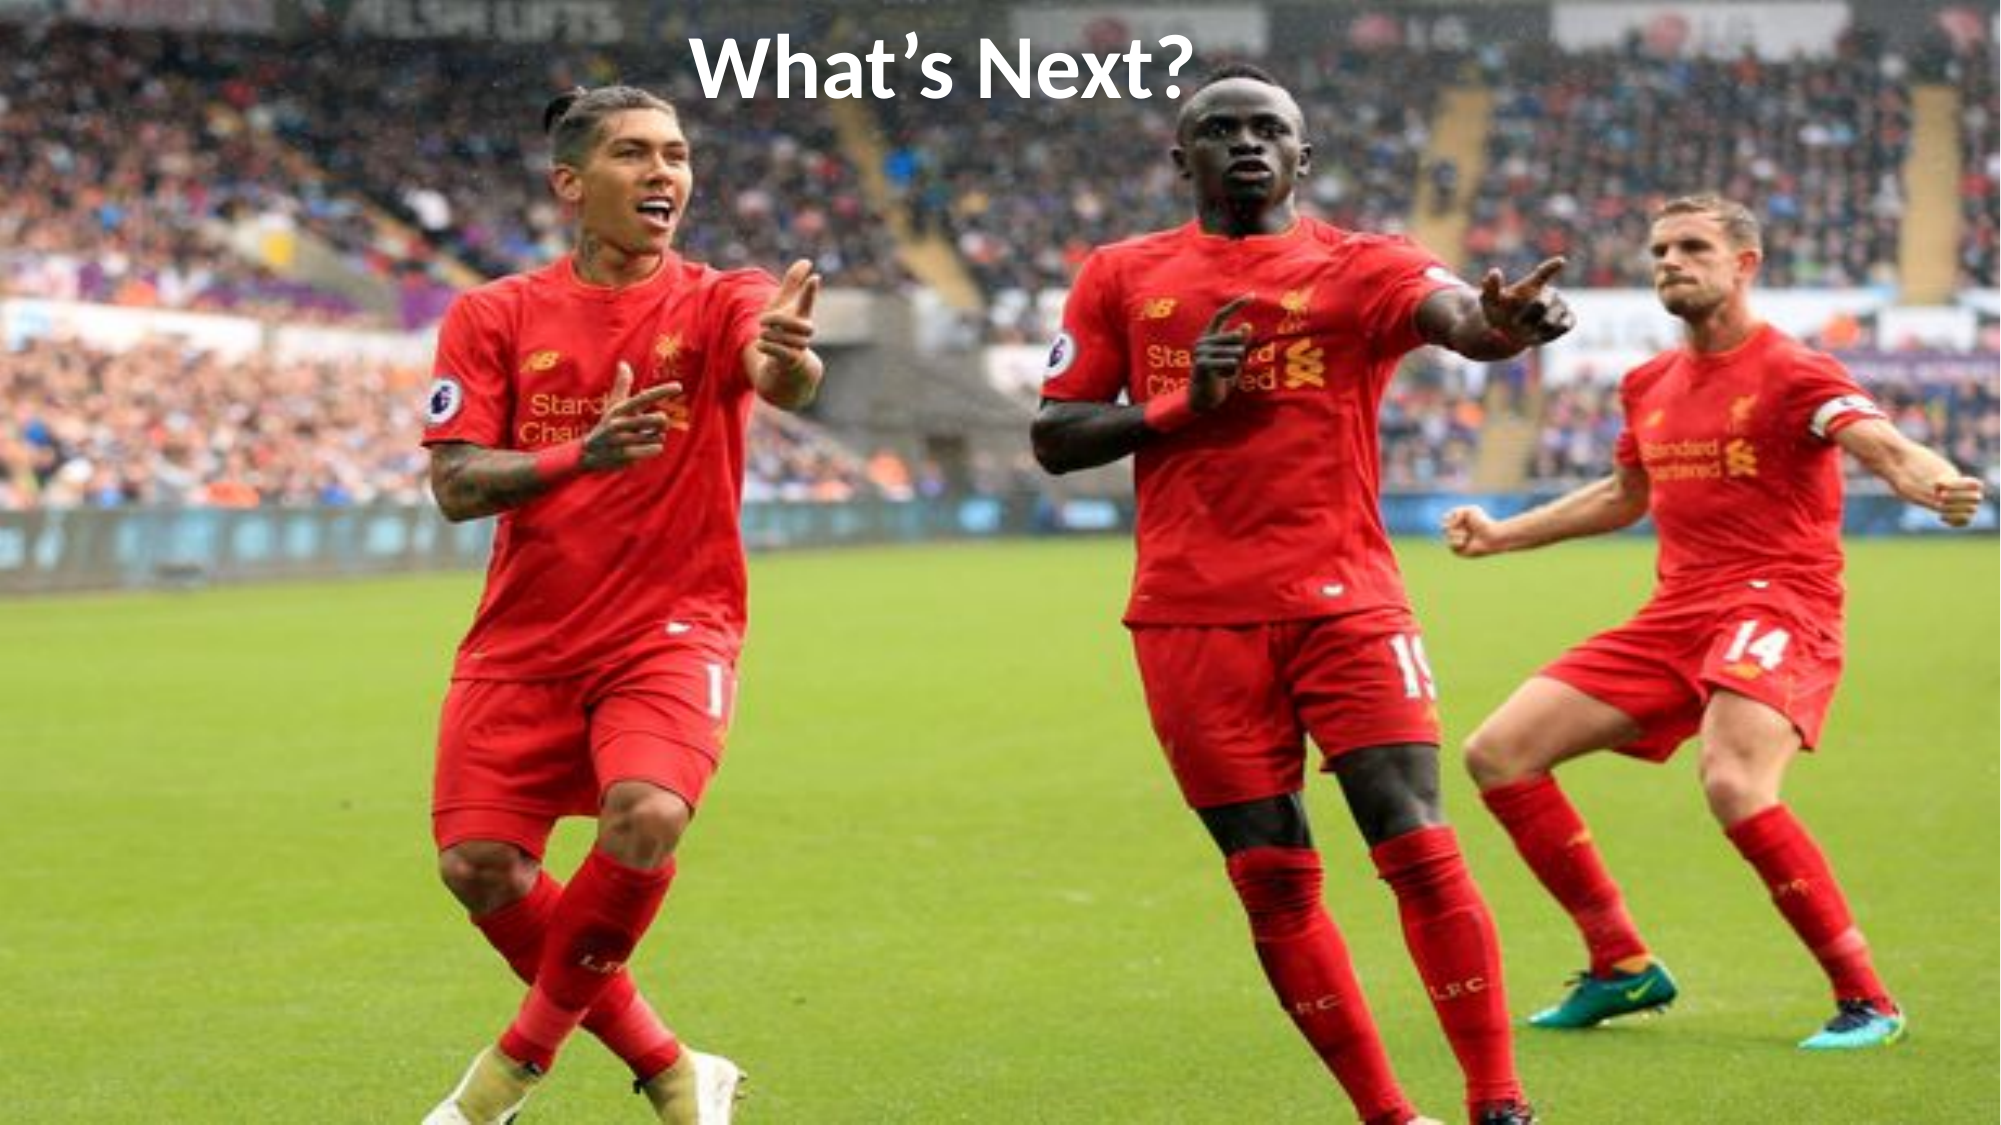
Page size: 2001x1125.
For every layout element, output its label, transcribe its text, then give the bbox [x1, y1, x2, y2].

picture [0, 0, 2001, 1125]
text_box What’s Next? [0, 0, 1944, 125]
